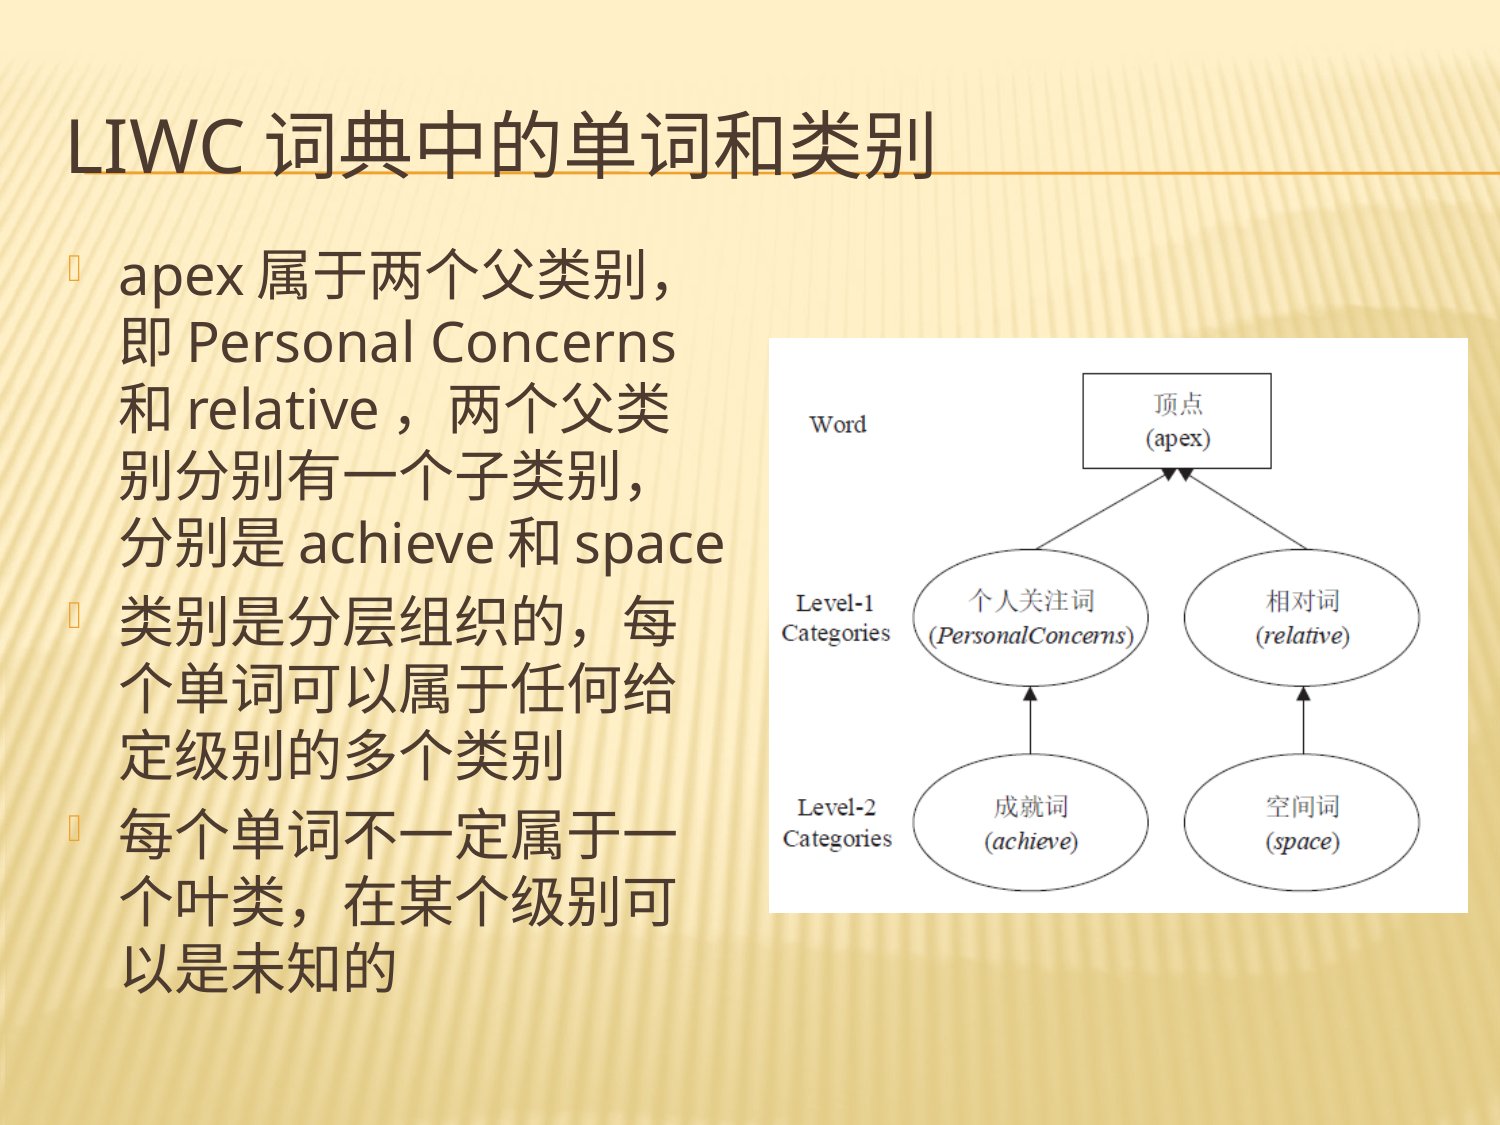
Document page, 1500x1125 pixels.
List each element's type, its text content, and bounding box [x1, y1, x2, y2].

picture [768, 337, 1468, 913]
title LIWC词典中的单词和类别 [50, 75, 1475, 213]
list apex属于两个父类别，即Personal Concerns和relative，两个父类别分别有一个子类别，分别是achieve和space 类别是分层组织的，每个单词可以属于任何给定级别的多个类别 每个单词不一定属于一个叶类，在某个级别可以是未知的 [53, 231, 742, 1059]
